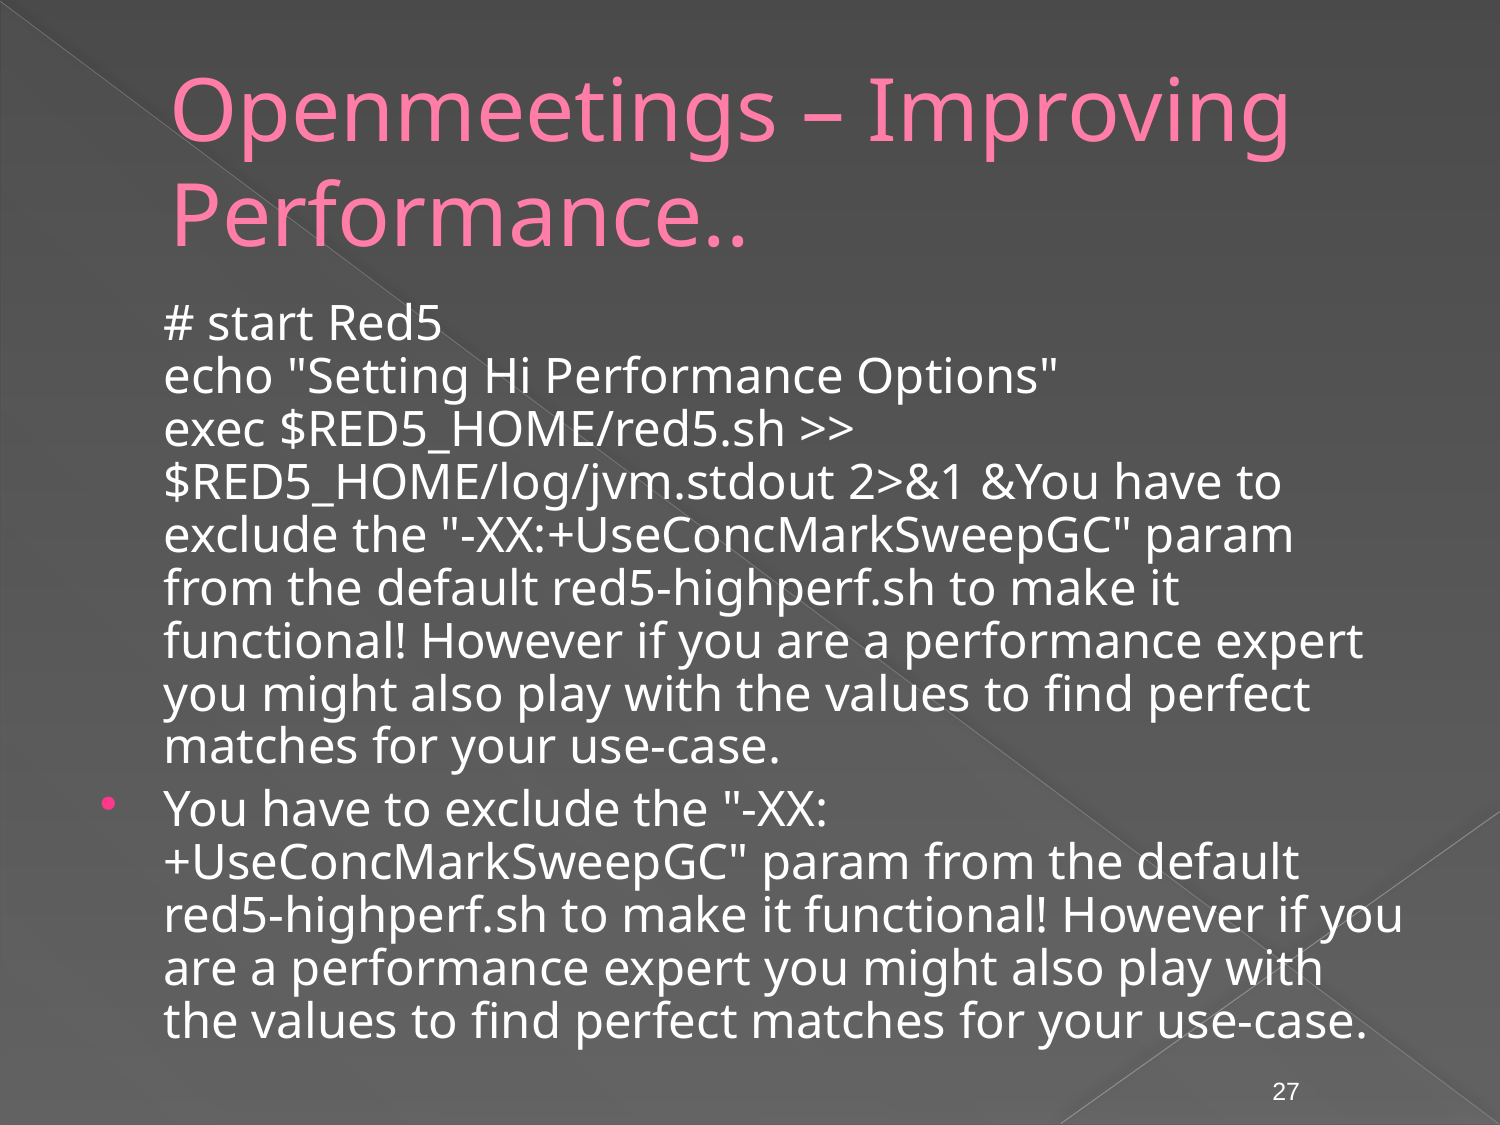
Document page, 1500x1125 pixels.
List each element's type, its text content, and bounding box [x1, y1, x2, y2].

slide_number 27 [1245, 1063, 1328, 1113]
title Openmeetings – Improving Performance.. [75, 43, 1425, 274]
list # start Red5 echo "Setting Hi Performance Options" exec $RED5_HOME/red5.sh >> $RED5_HOME/log/jvm.stdout 2>&1 &You have to exclude the "-XX:+UseConcMarkSweepGC" param from the default red5-highperf.sh to make it functional! However if you are a performance expert you might also play with the values to find perfect matches for your use-case. You have to exclude the "-XX:+UseConcMarkSweepGC" param from the default red5-highperf.sh to make it functional! However if you are a performance expert you might also play with the values to find perfect matches for your use-case. [76, 290, 1427, 1083]
